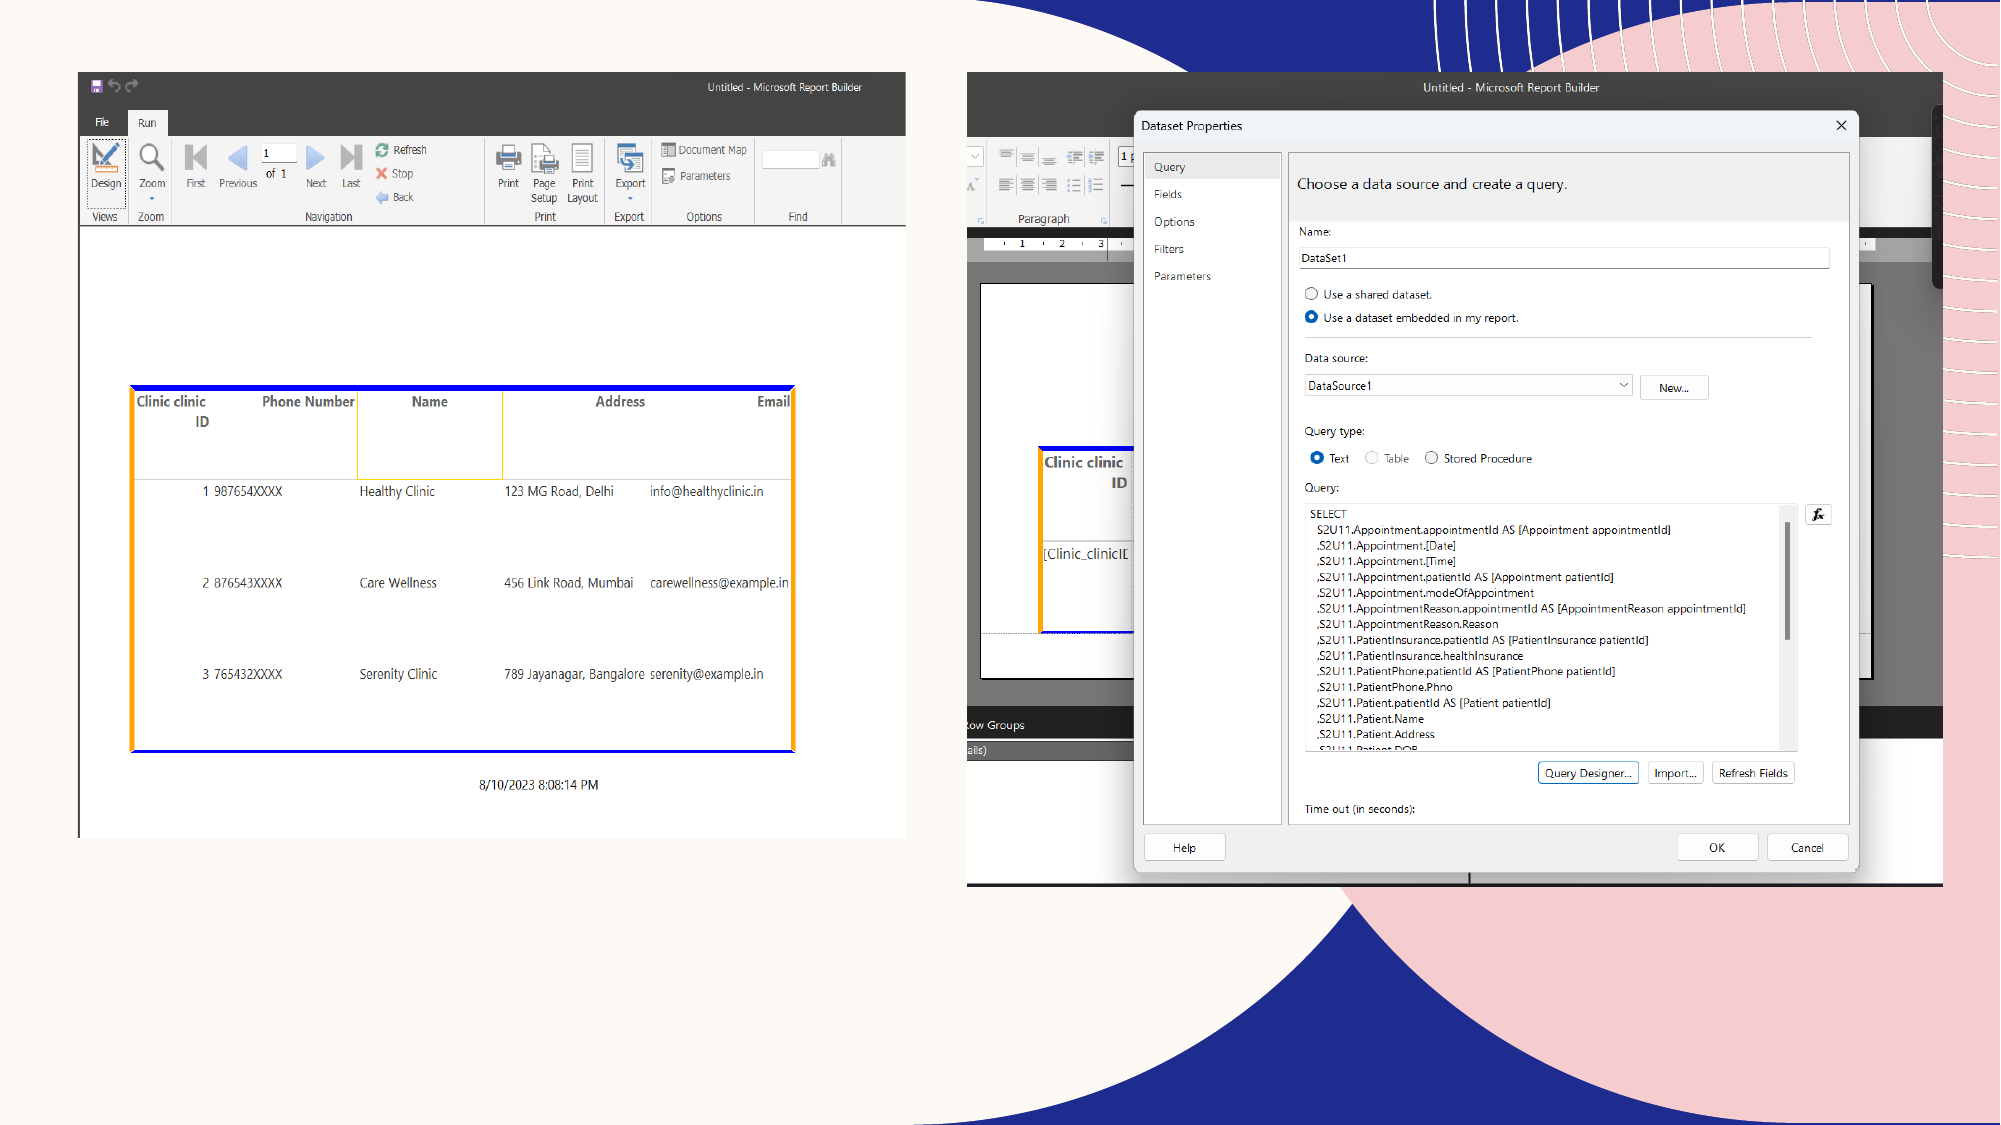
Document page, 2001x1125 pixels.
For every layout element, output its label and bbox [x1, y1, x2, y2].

picture [967, 0, 1997, 887]
picture [77, 72, 906, 839]
